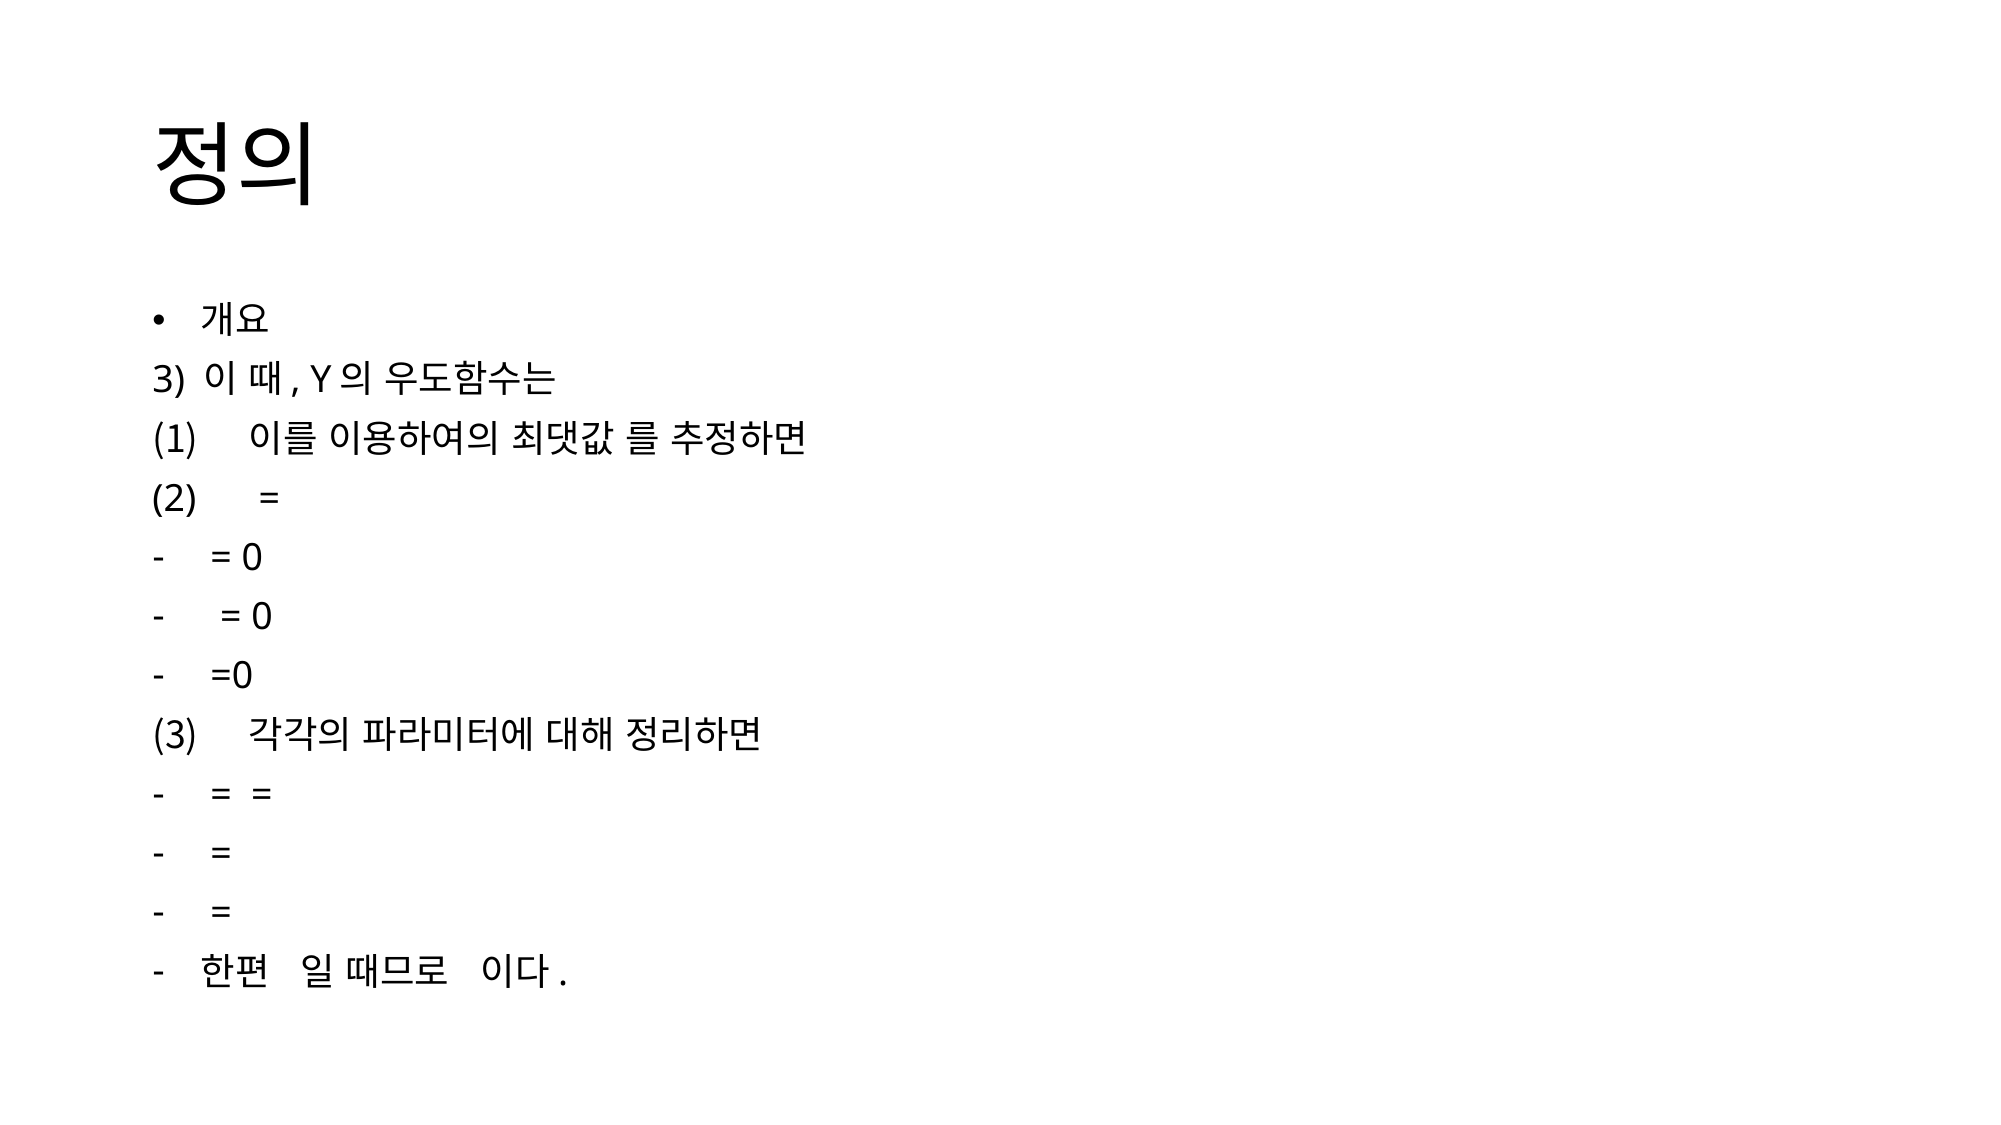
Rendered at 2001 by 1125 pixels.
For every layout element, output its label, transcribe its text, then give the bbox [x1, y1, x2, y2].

title 정의 [137, 59, 1863, 278]
